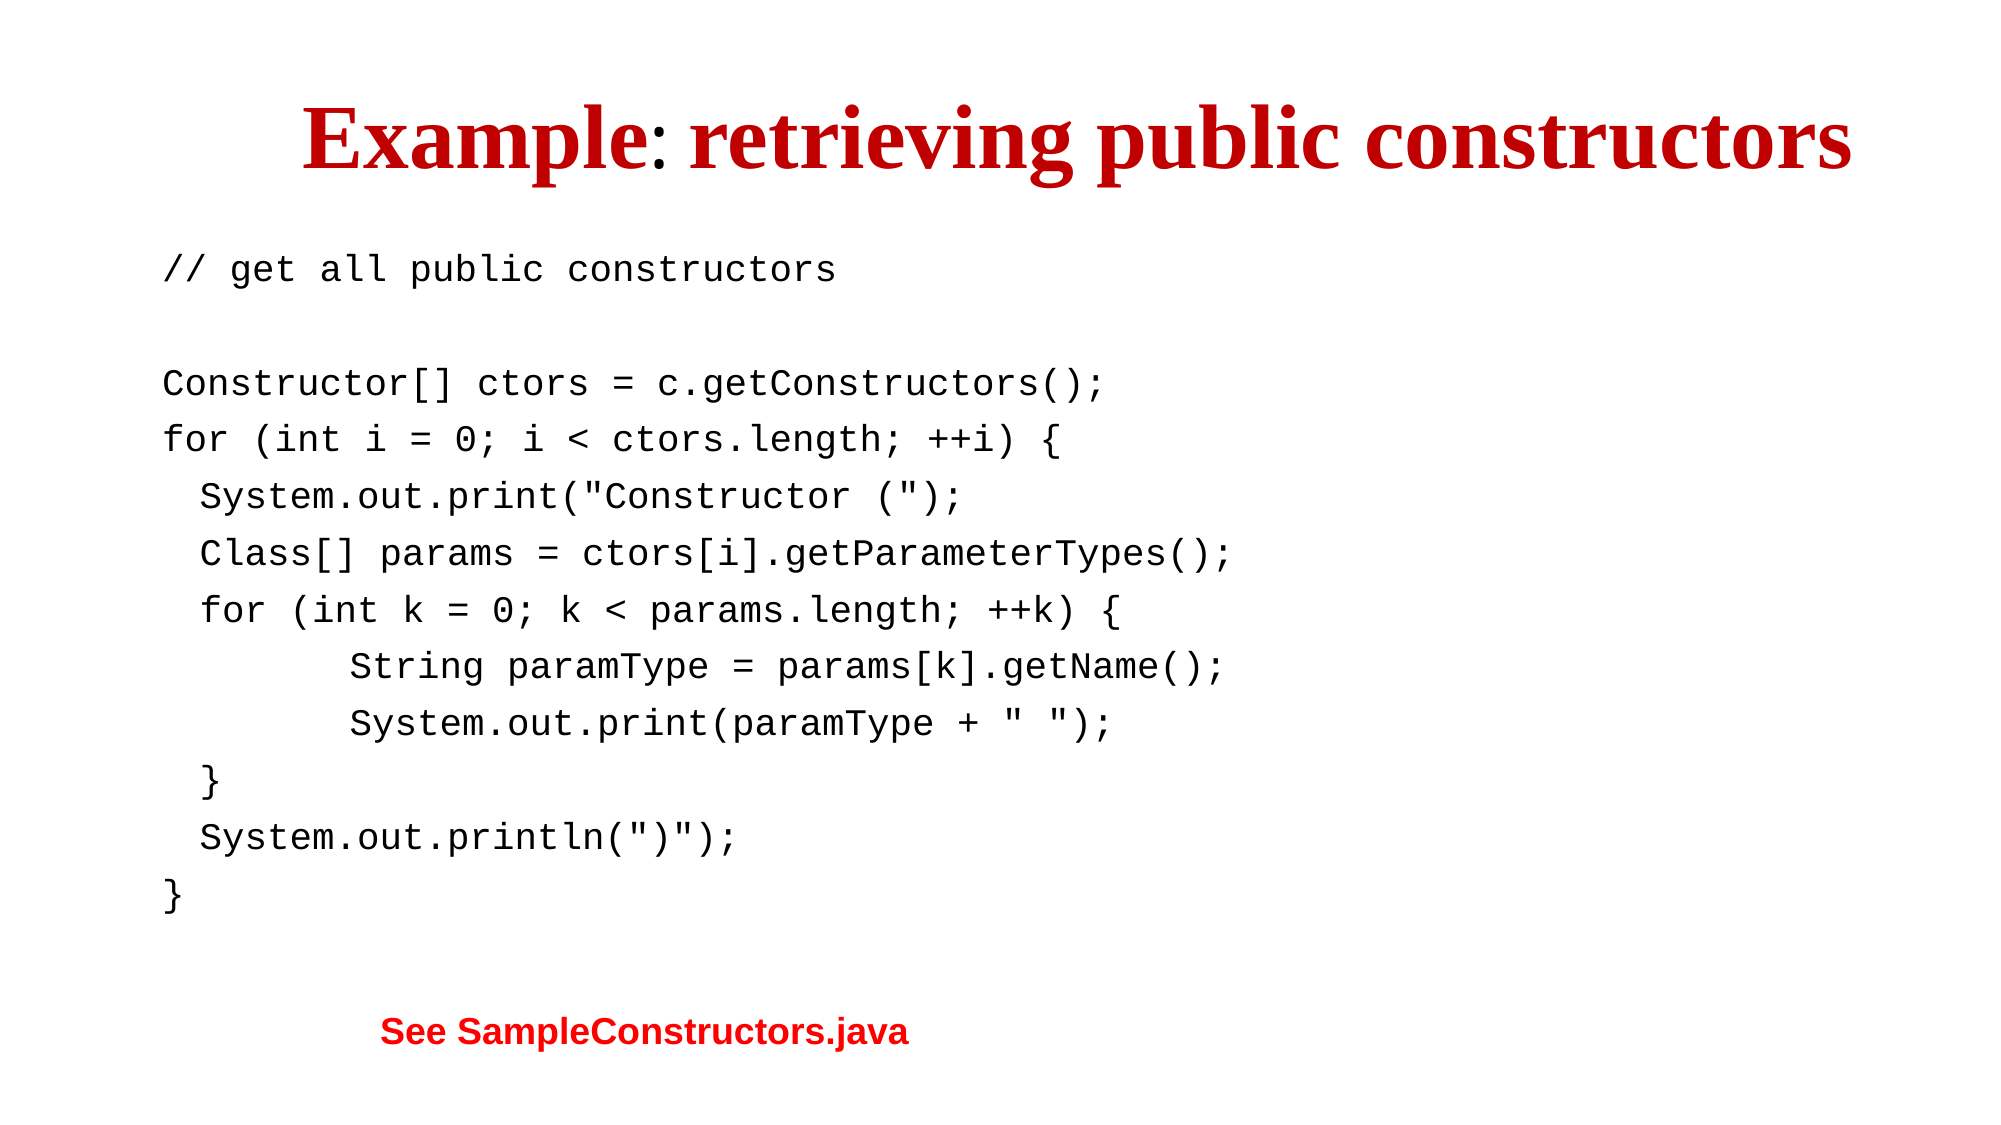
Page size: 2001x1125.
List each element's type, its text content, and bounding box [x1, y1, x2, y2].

title Example: retrieving public constructors [287, 45, 1954, 233]
list // get all public constructors Constructor[] ctors = c.getConstructors(); for (int i = 0; i < ctors.length; ++i) { System.out.print("Constructor ("); Class[] params = ctors[i].getParameterTypes(); for (int k = 0; k < params.length; ++k) { String paramType = params[k].getName(); System.out.print(paramType + " "); } System.out.println(")"); } [147, 245, 1831, 988]
text_box See SampleConstructors.java [365, 999, 924, 1060]
